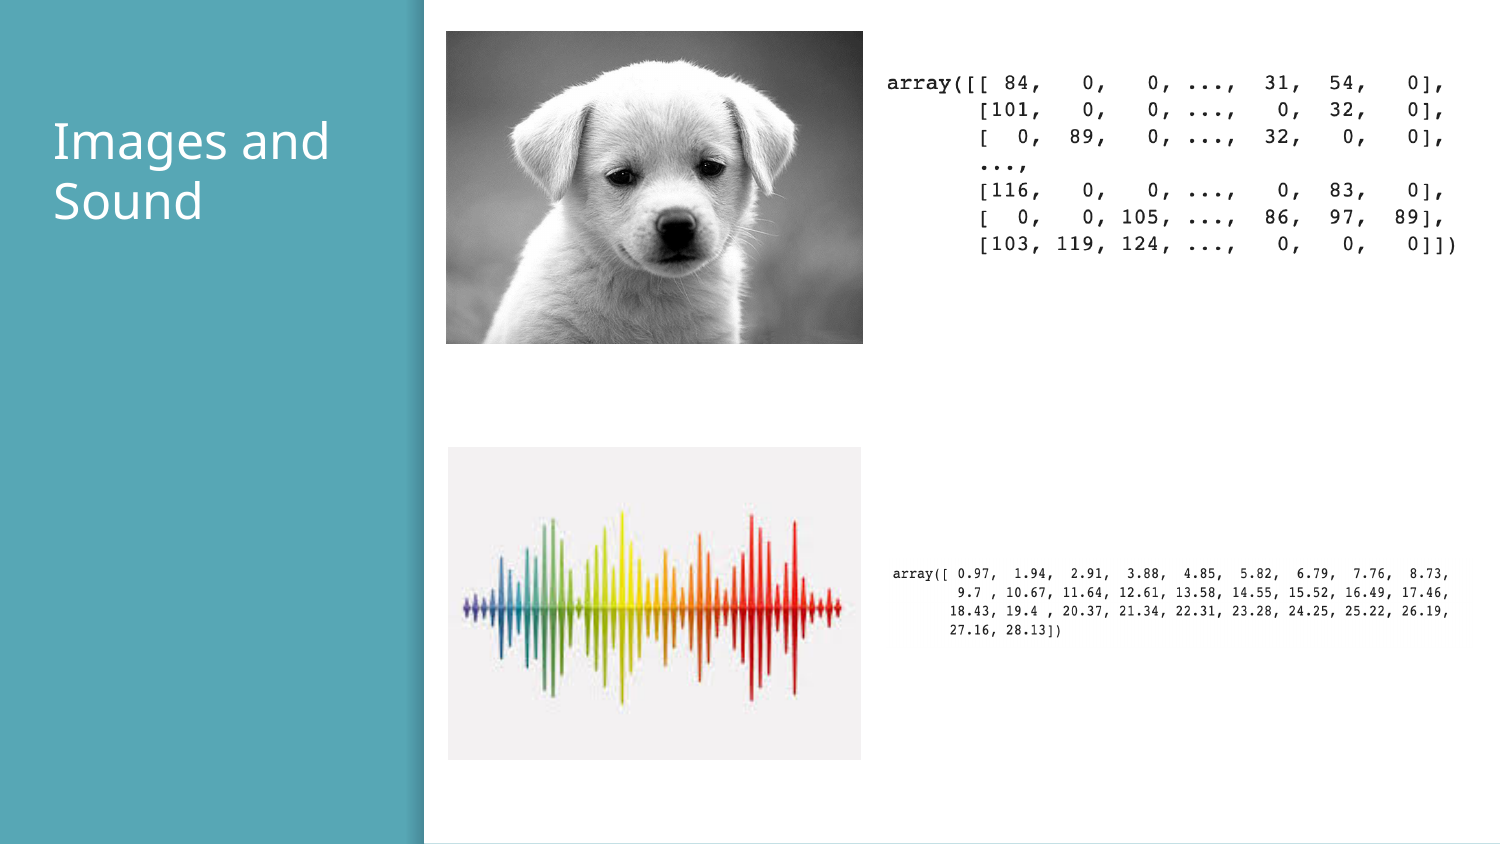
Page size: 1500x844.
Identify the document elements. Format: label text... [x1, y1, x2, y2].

picture [448, 447, 861, 760]
picture [886, 558, 1473, 649]
picture [446, 31, 863, 344]
picture [877, 69, 1482, 274]
title Images and Sound [38, 94, 375, 748]
